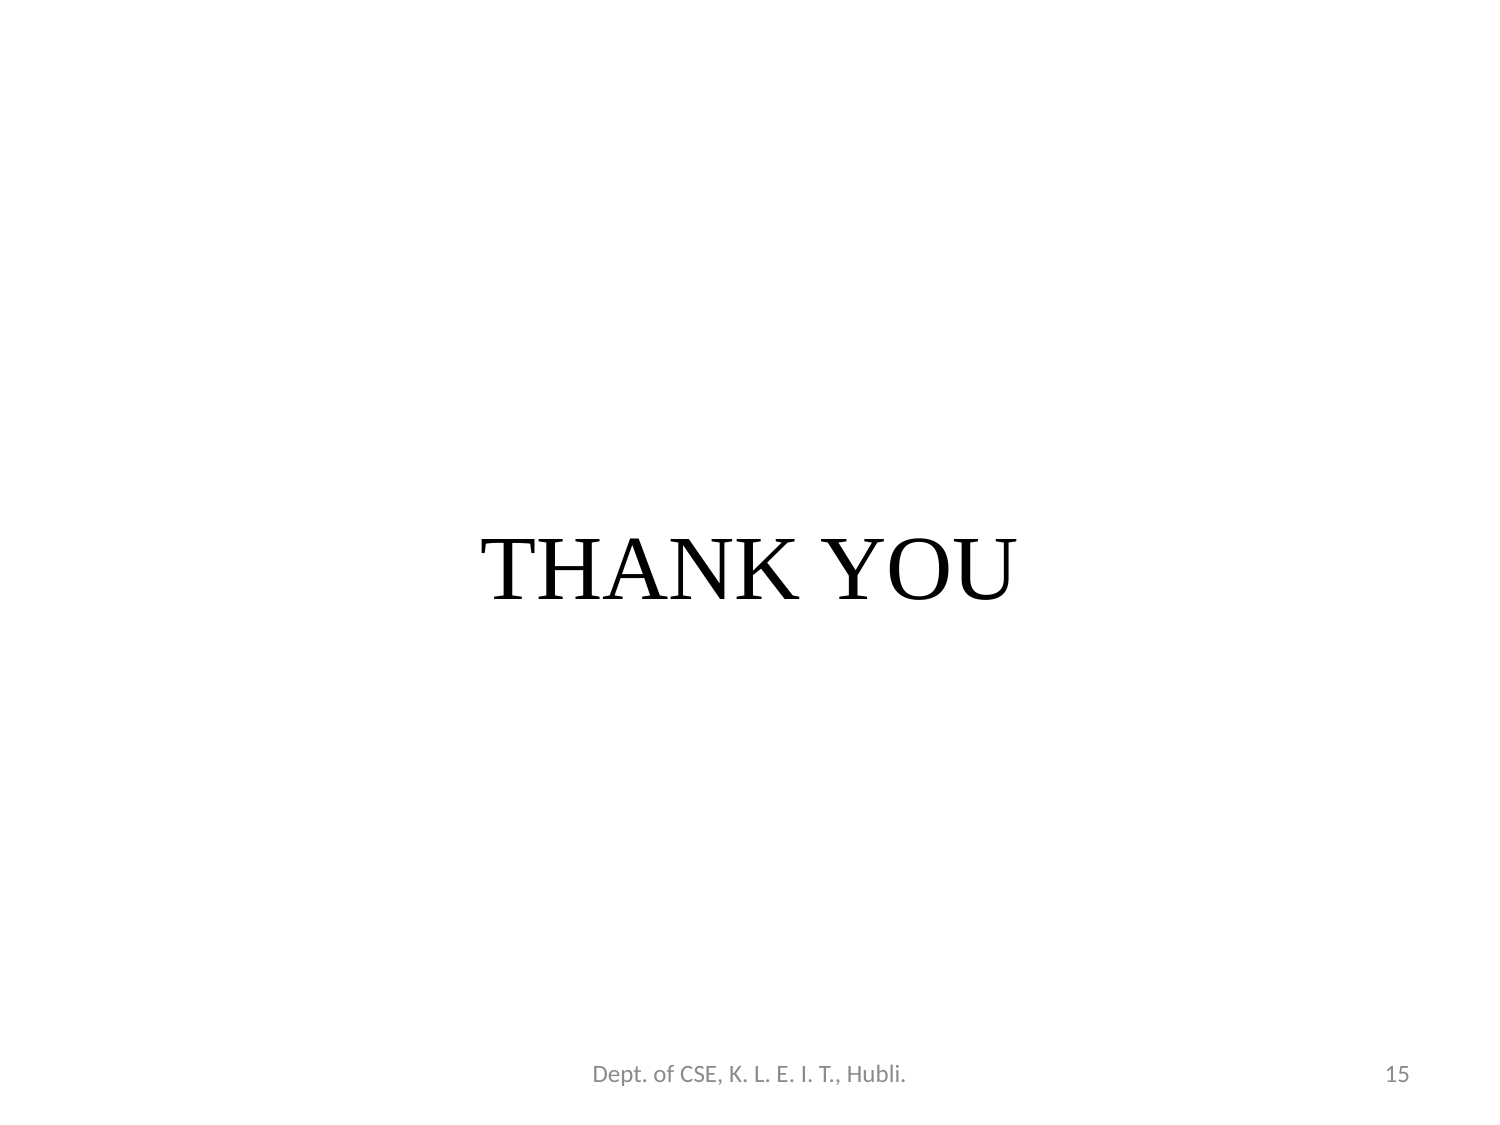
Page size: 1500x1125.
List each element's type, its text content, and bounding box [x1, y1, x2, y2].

footer Dept. of CSE, K. L. E. I. T., Hubli. [512, 1042, 988, 1103]
slide_number 15 [1074, 1042, 1425, 1103]
title THANK YOU [75, 468, 1425, 657]
